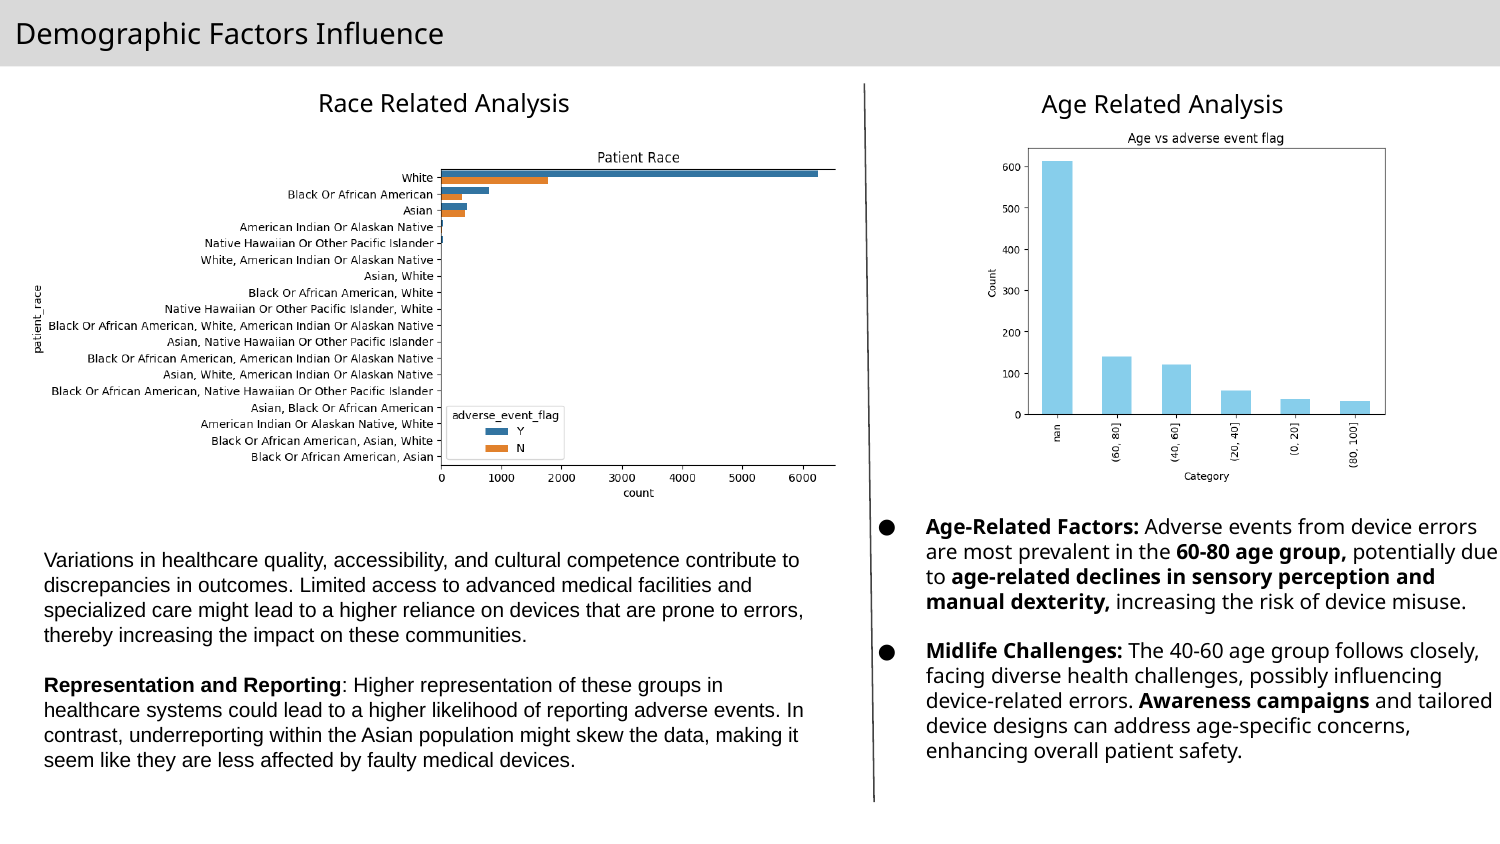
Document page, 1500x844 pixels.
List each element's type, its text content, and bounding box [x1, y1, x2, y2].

text_box Age-Related Factors: Adverse events from device errors are most prevalent in the 60-80 age group, potentially due to age-related declines in sensory perception and manual dexterity, increasing the risk of device misuse. Midlife Challenges: The 40-60 age group follows closely, facing diverse health challenges, possibly influencing device-related errors. Awareness campaigns and tailored device designs can address age-specific concerns, enhancing overall patient safety. [835, 498, 1500, 844]
text_box Demographic Factors Influence [0, 0, 1500, 67]
picture [979, 124, 1392, 488]
picture [16, 143, 836, 507]
text_box Variations in healthcare quality, accessibility, and cultural competence contribute to discrepancies in outcomes. Limited access to advanced medical facilities and specialized care might lead to a higher reliance on devices that are prone to errors, thereby increasing the impact on these communities. Representation and Reporting: Higher representation of these groups in healthcare systems could lead to a higher likelihood of reporting adverse events. In contrast, underreporting within the Asian population might skew the data, making it seem like they are less affected by faulty medical devices. [28, 515, 836, 839]
text_box Race Related Analysis [303, 72, 602, 118]
text_box Age Related Analysis [1026, 73, 1325, 119]
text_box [864, 83, 875, 803]
